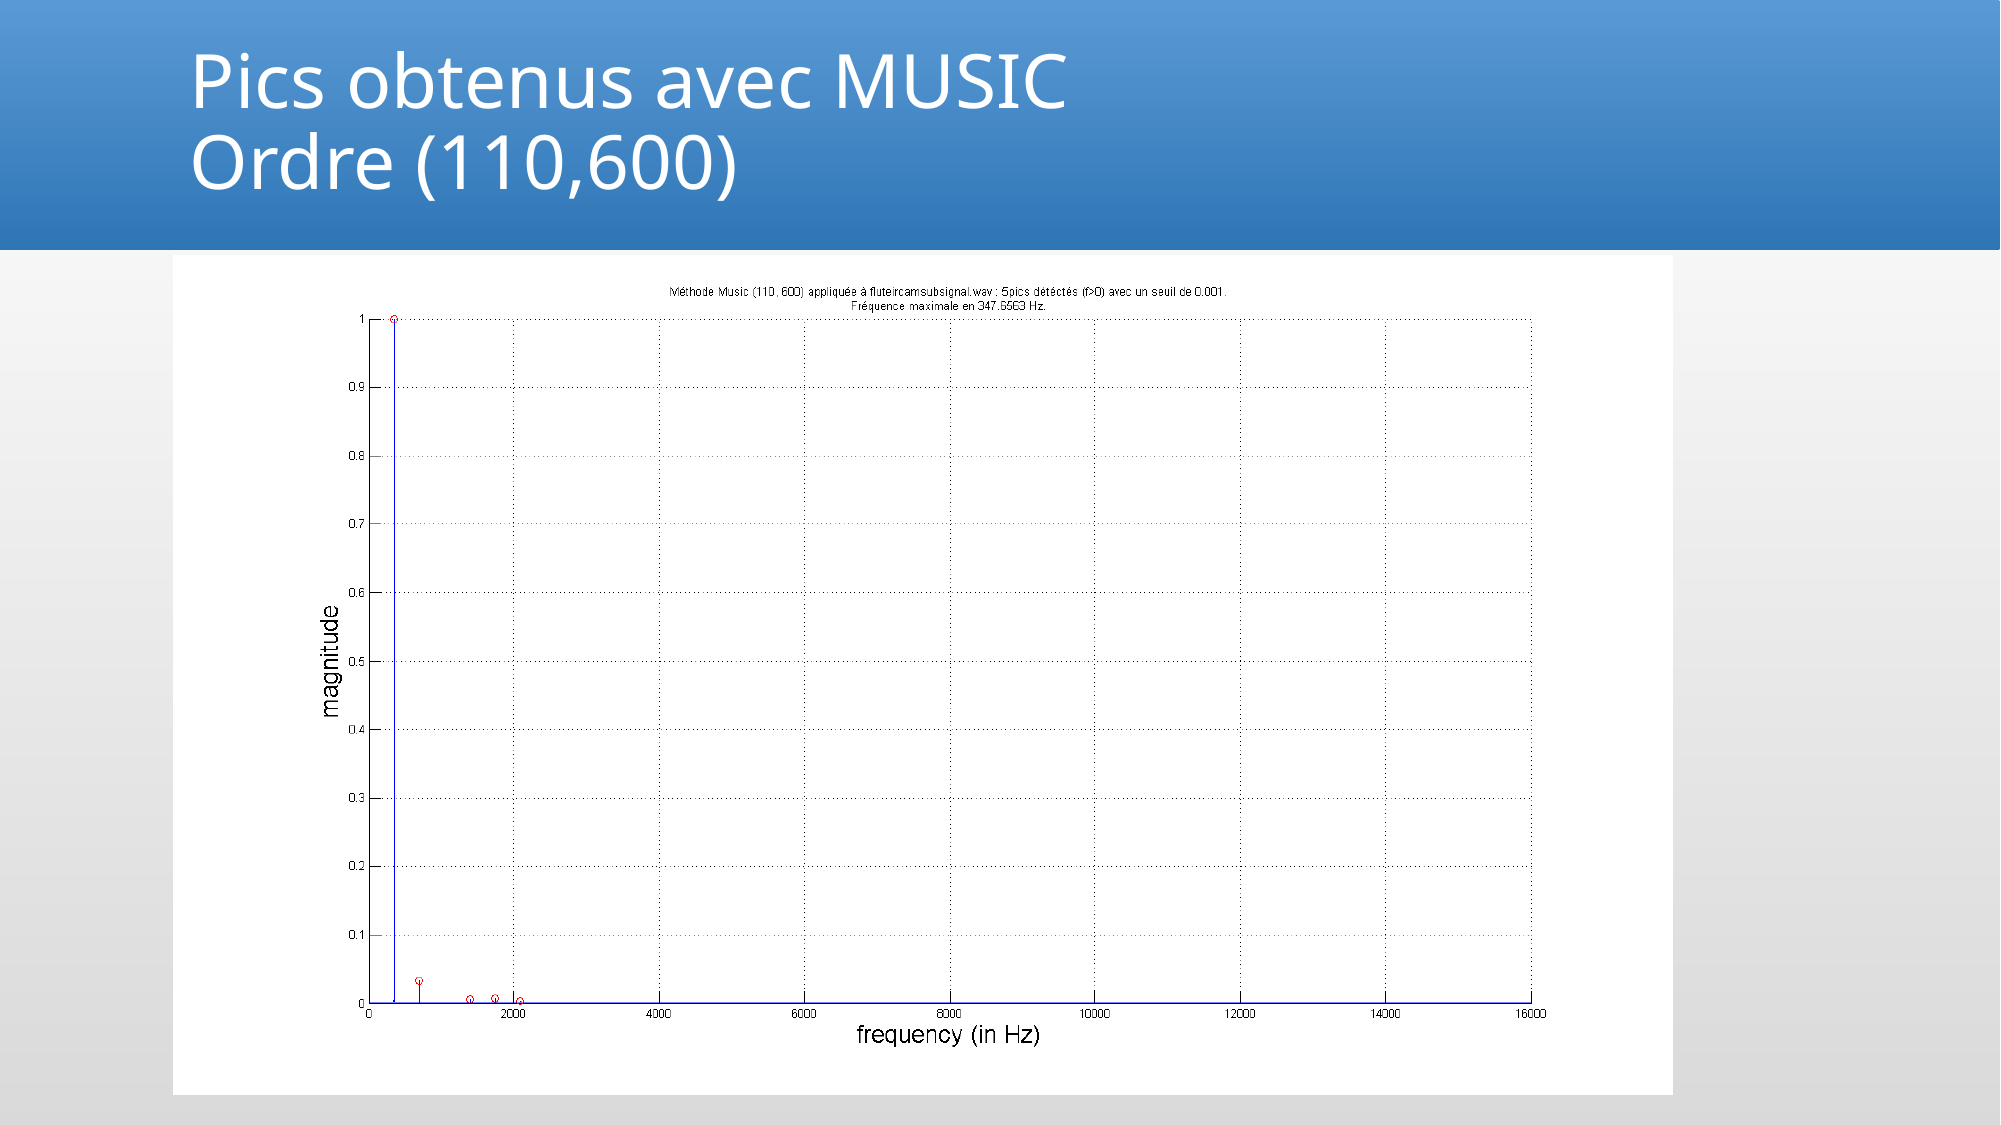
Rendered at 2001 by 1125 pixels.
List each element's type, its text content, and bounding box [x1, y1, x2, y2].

picture [173, 255, 1673, 1095]
title Pics obtenus avec MUSIC Ordre (110,600) [174, 16, 1825, 234]
